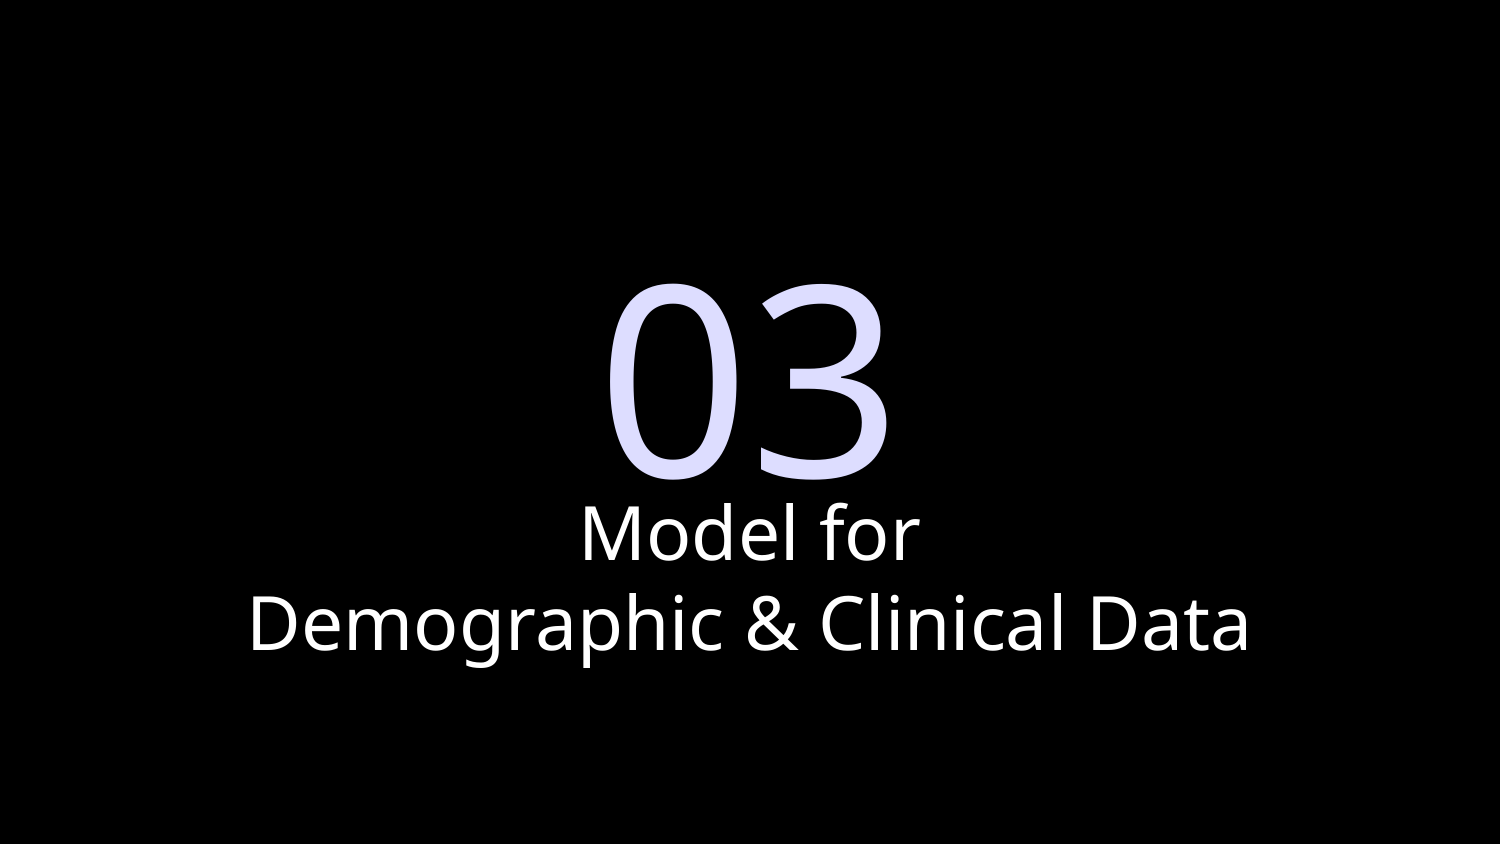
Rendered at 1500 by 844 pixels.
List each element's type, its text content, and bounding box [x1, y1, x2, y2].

title Model for Demographic & Clinical Data [114, 503, 1386, 648]
title 03 [537, 195, 963, 497]
